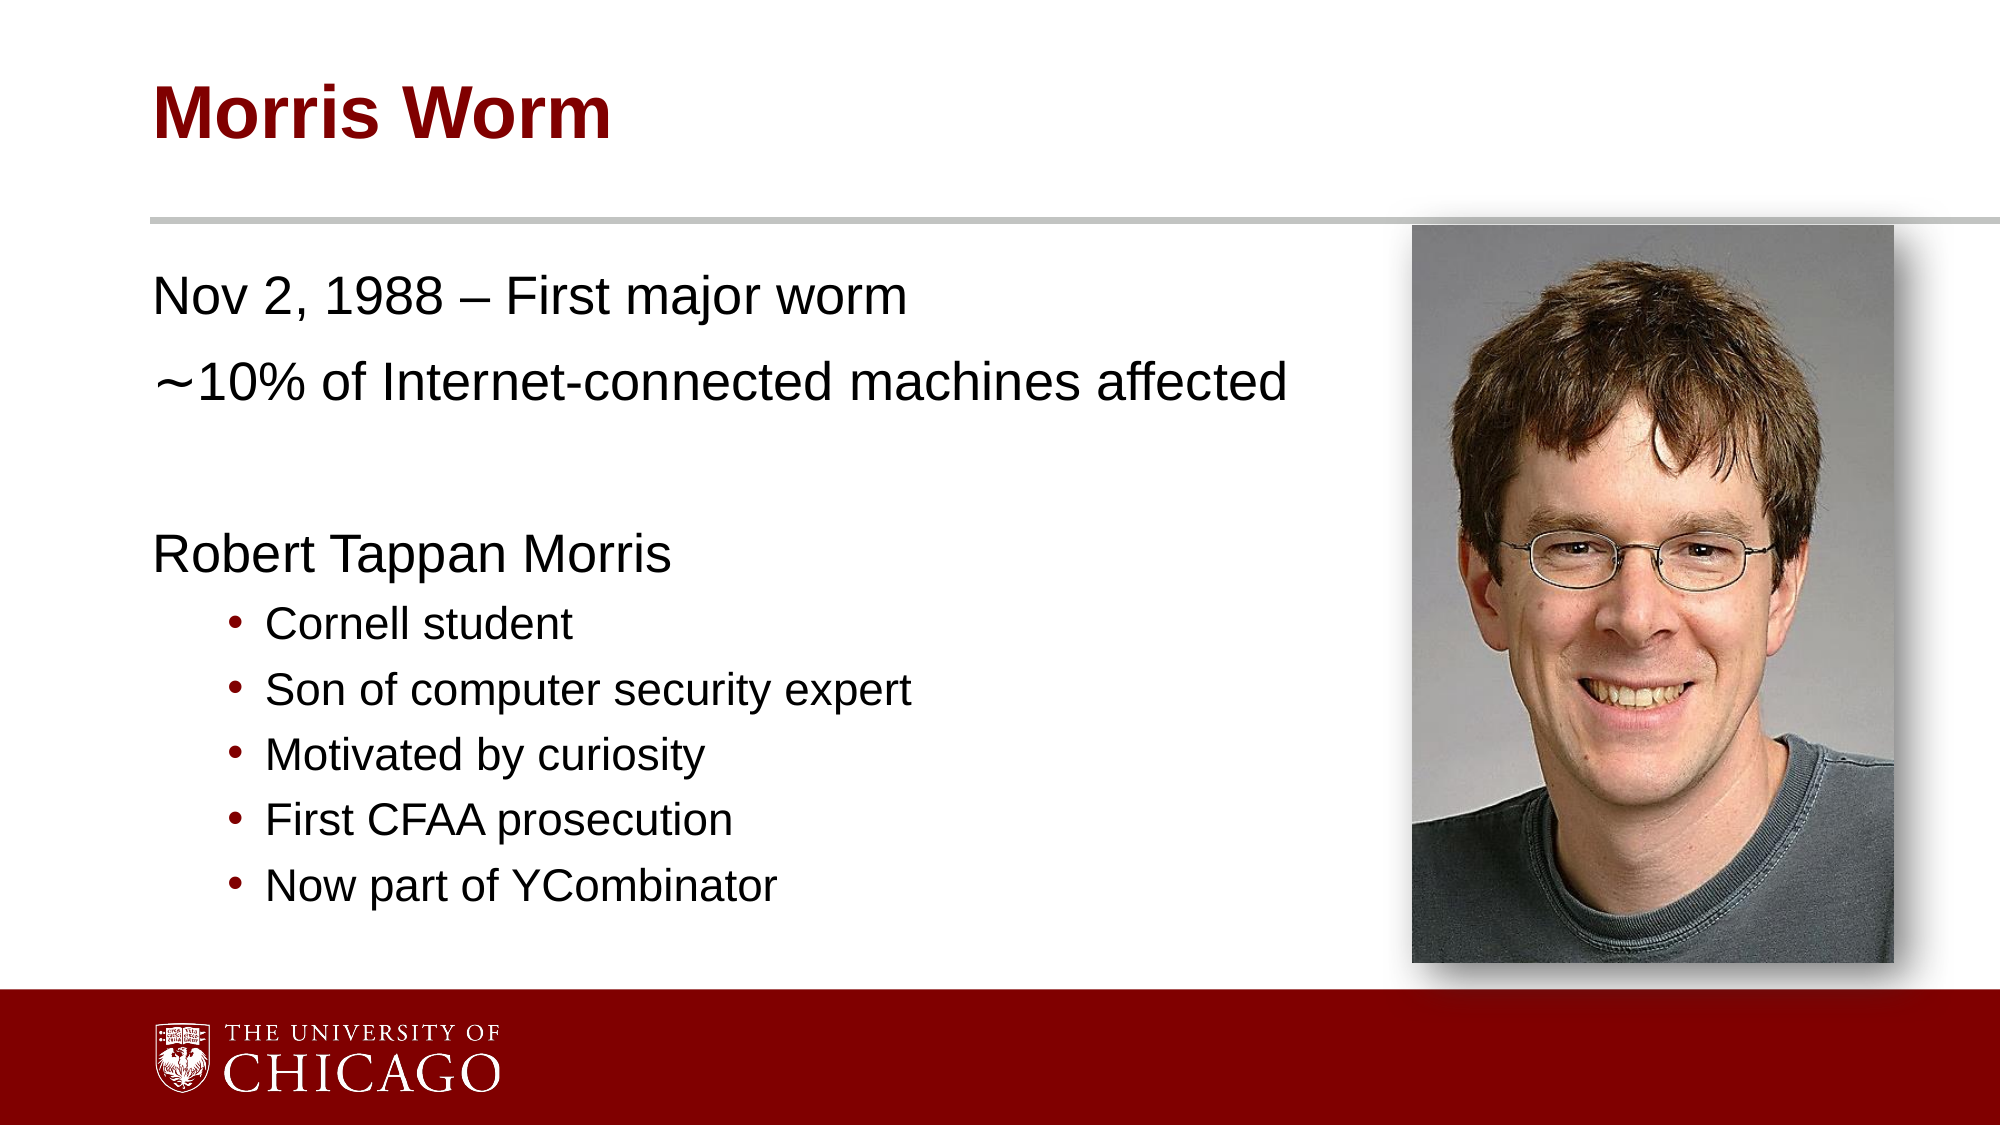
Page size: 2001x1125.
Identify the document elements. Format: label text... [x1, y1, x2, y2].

title Morris Worm [137, 0, 1863, 218]
list Nov 2, 1988 – First major worm ∼10% of Internet-connected machines affected Robert Tappan Morris Cornell student Son of computer security expert Motivated by curiosity First CFAA prosecution Now part of YCombinator [137, 253, 1397, 936]
picture [1412, 225, 1894, 963]
